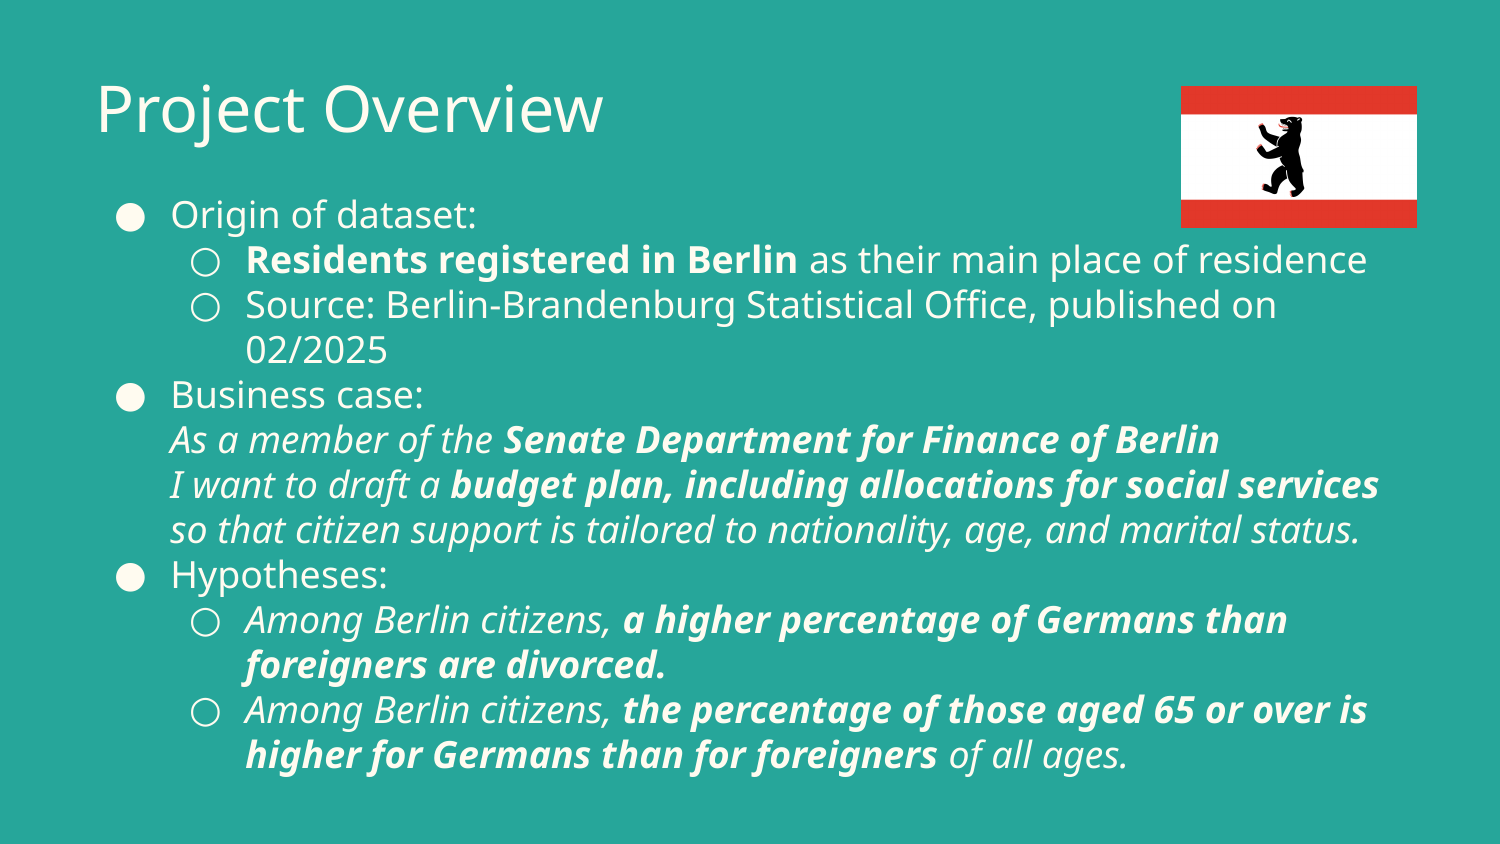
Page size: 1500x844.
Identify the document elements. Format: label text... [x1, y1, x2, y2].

picture [1180, 86, 1417, 228]
title Project Overview Origin of dataset: Residents registered in Berlin as their main place of residence Source: Berlin-Brandenburg Statistical Office, published on 02/2025 Business case: As a member of the Senate Department for Finance of Berlin I want to draft a budget plan, including allocations for social services so that citizen support is tailored to nationality, age, and marital status. Hypotheses: Among Berlin citizens, a higher percentage of Germans than foreigners are divorced. Among Berlin citizens, the percentage of those aged 65 or over is higher for Germans than for foreigners of all ages. [80, 86, 1417, 758]
